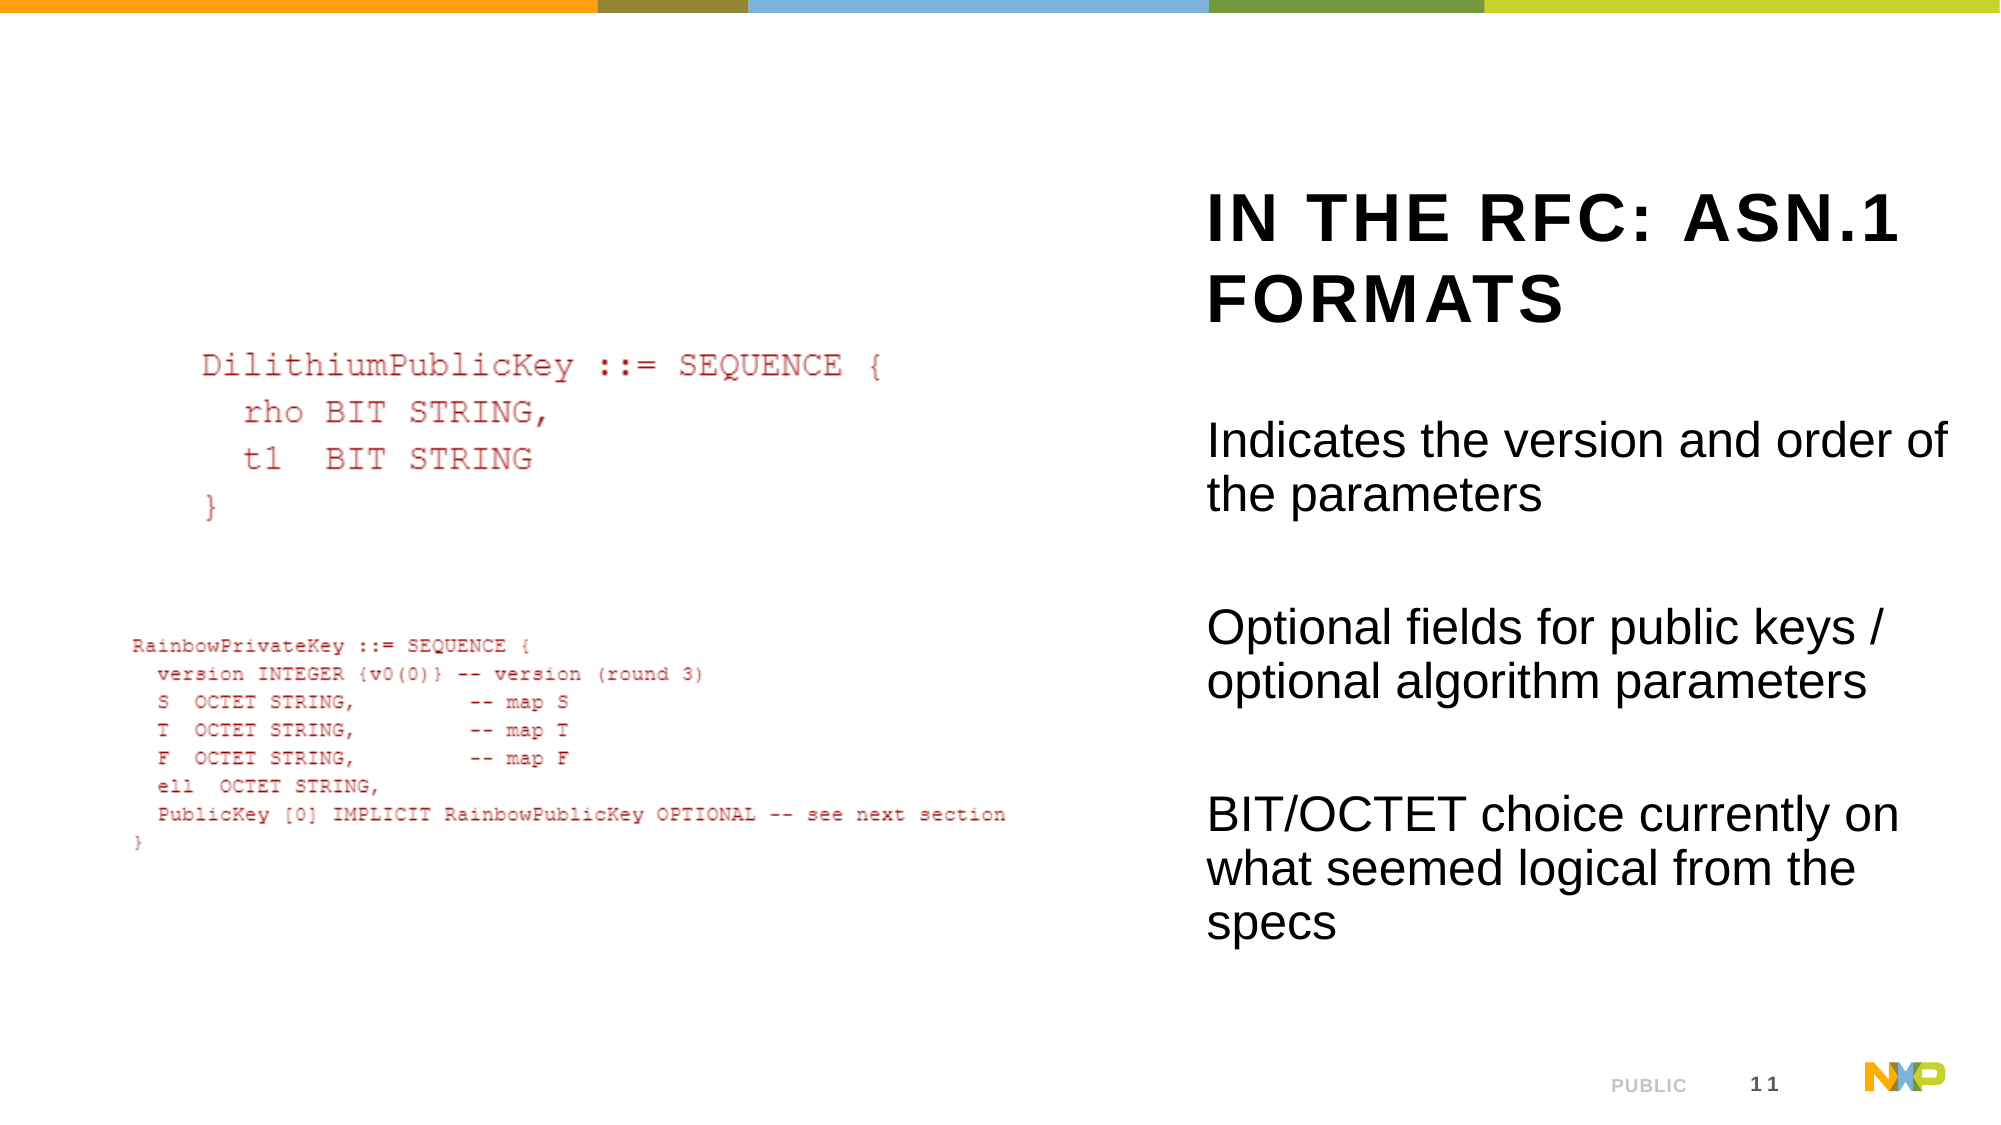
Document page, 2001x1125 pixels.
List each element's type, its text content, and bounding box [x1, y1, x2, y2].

text_box Indicates the version and order of the parameters Optional fields for public keys / optional algorithm parameters BIT/OCTET choice currently on what seemed logical from the specs [1191, 406, 1985, 1008]
picture [120, 624, 1037, 881]
picture [156, 327, 1001, 563]
title In the RFC: ASN.1 formats [1191, 165, 1921, 344]
